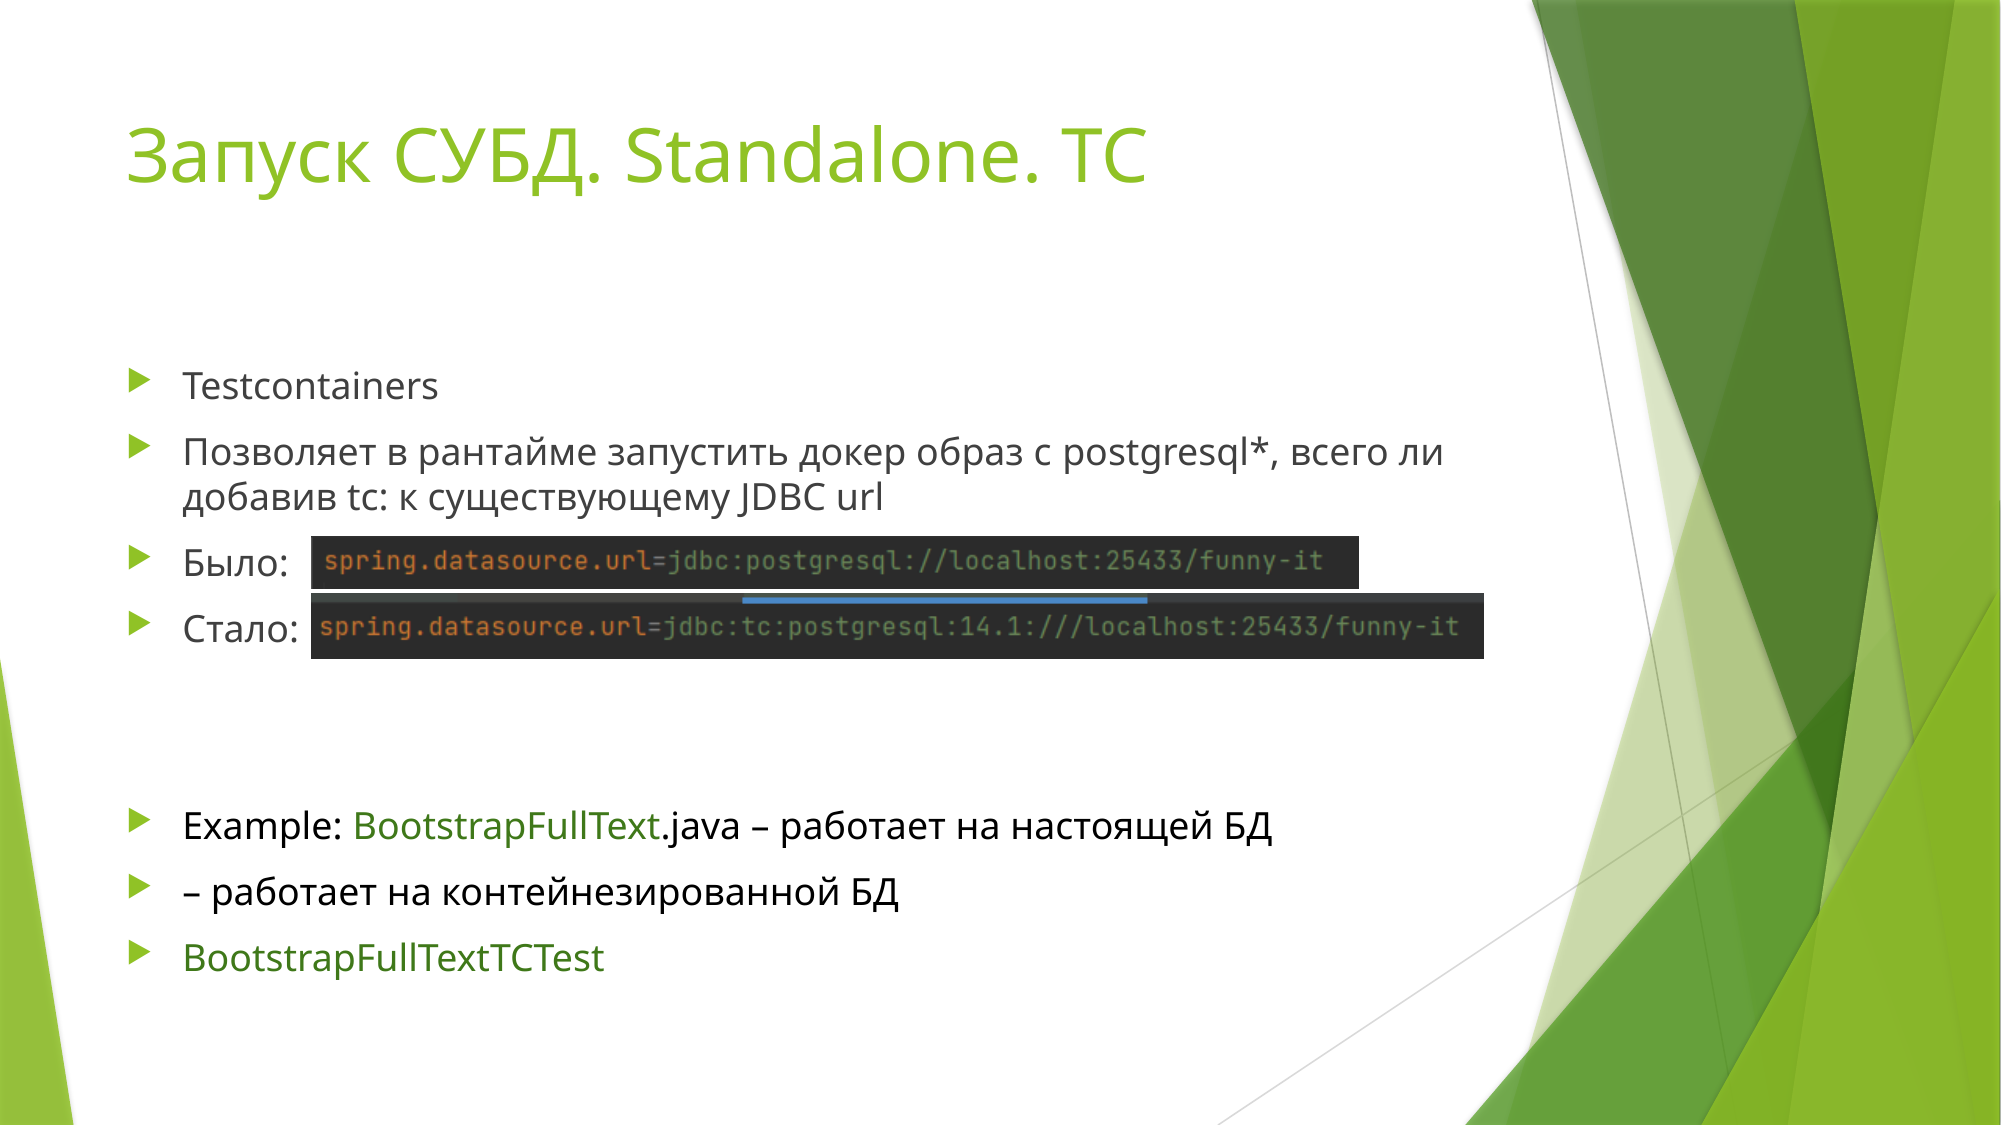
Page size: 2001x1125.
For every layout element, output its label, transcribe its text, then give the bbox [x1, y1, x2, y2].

picture [310, 592, 1484, 660]
list Testcontainers Позволяет в рантайме запустить докер образ с postgresql*, всего ли добавив tc: к существующему JDBC url Было: Стало: Example: BootstrapFullText.java – работает на настоящей БД – работает на контейнезированной БД BootstrapFullTextTCTest [111, 354, 1522, 1112]
title Запуск СУБД. Standalone. TC [111, 99, 1522, 317]
picture [310, 536, 1359, 589]
